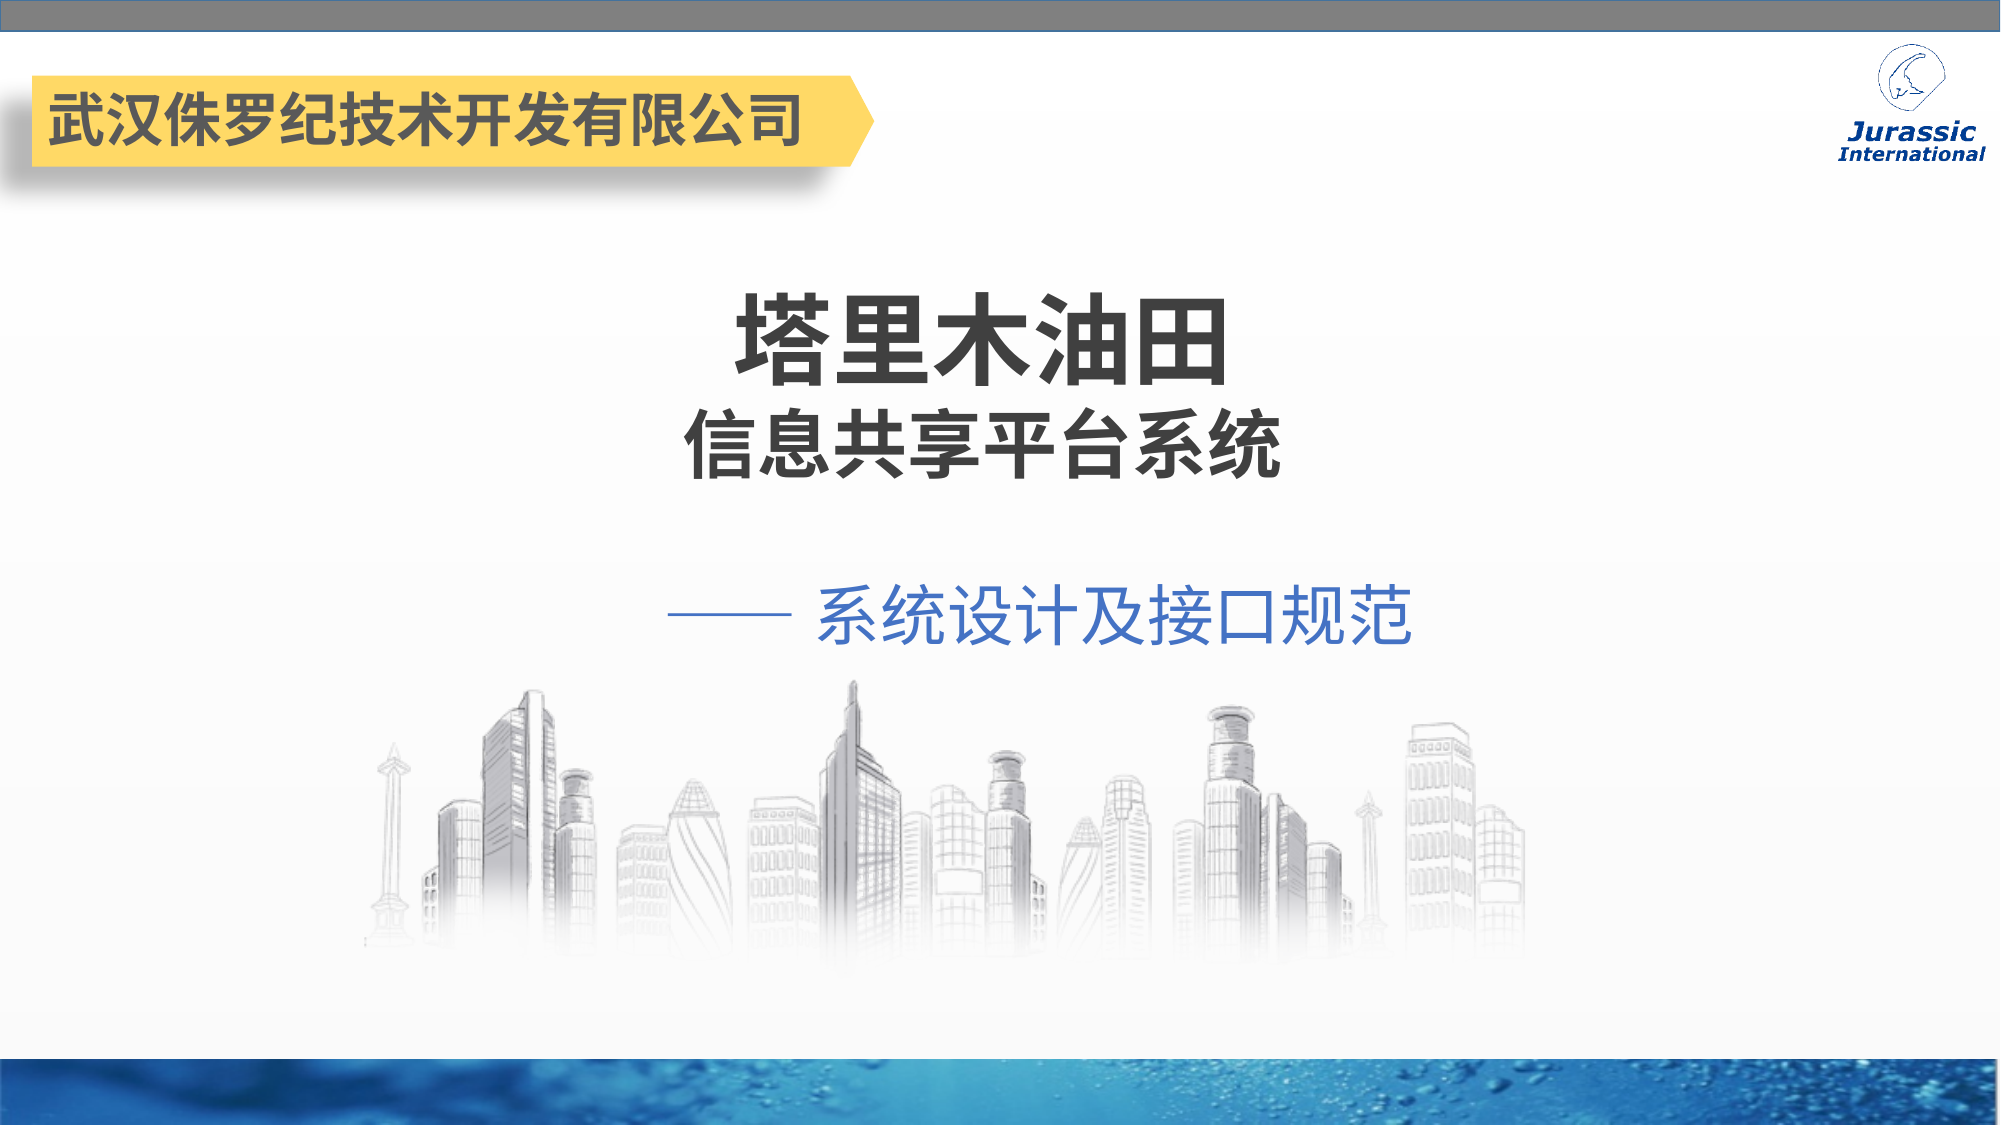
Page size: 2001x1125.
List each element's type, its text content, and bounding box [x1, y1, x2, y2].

text_box ——系统设计及接口规范 [649, 566, 1768, 661]
picture [1837, 44, 1986, 167]
text_box 塔里木油田 信息共享平台系统 [157, 270, 1808, 496]
picture [0, 1059, 2000, 1125]
